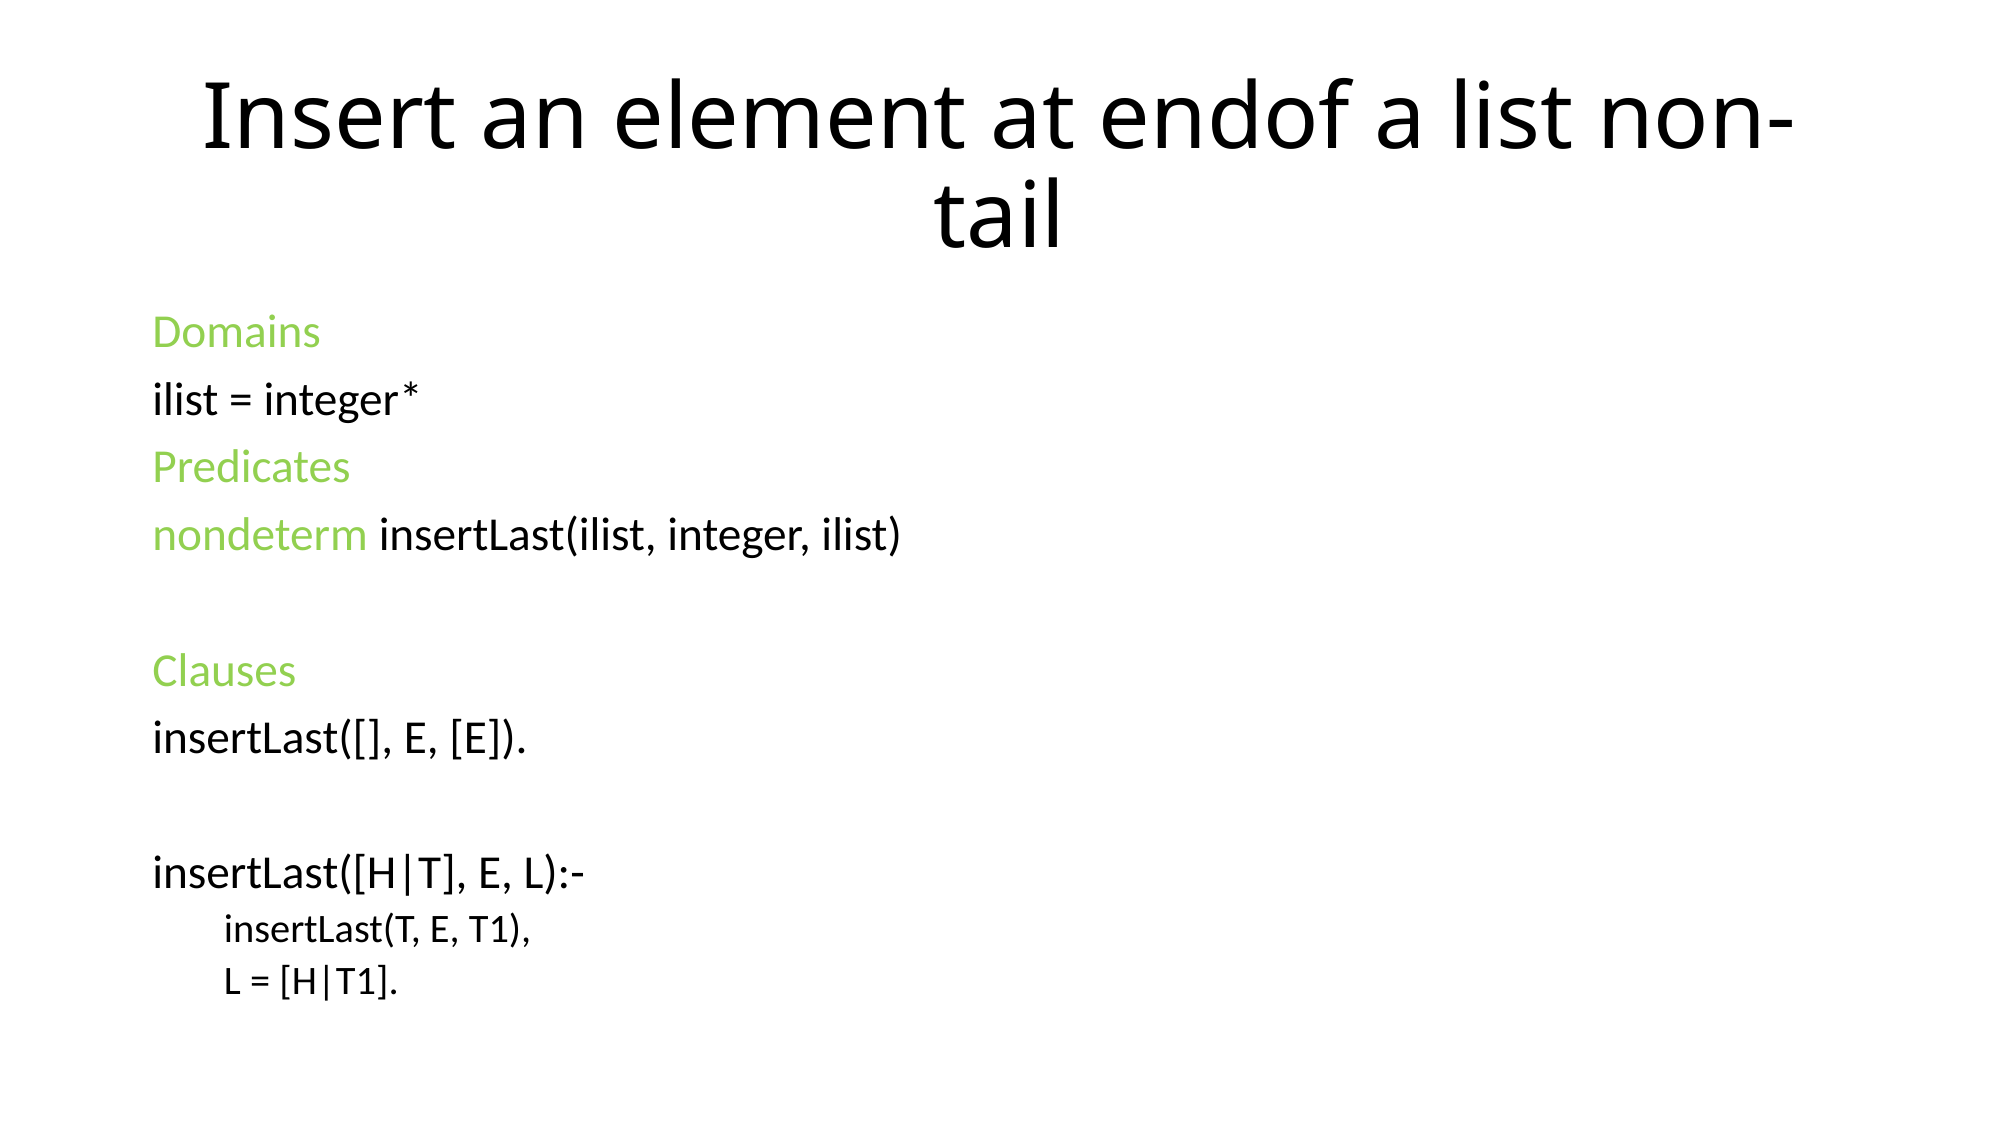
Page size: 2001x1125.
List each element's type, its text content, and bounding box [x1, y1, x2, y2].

title Insert an element at endof a list non-tail [137, 59, 1863, 278]
list Domains ilist = integer* Predicates nondeterm insertLast(ilist, integer, ilist) Clauses insertLast([], E, [E]). insertLast([H|T], E, L):- insertLast(T, E, T1), L = [H|T1]. [137, 299, 1863, 1014]
